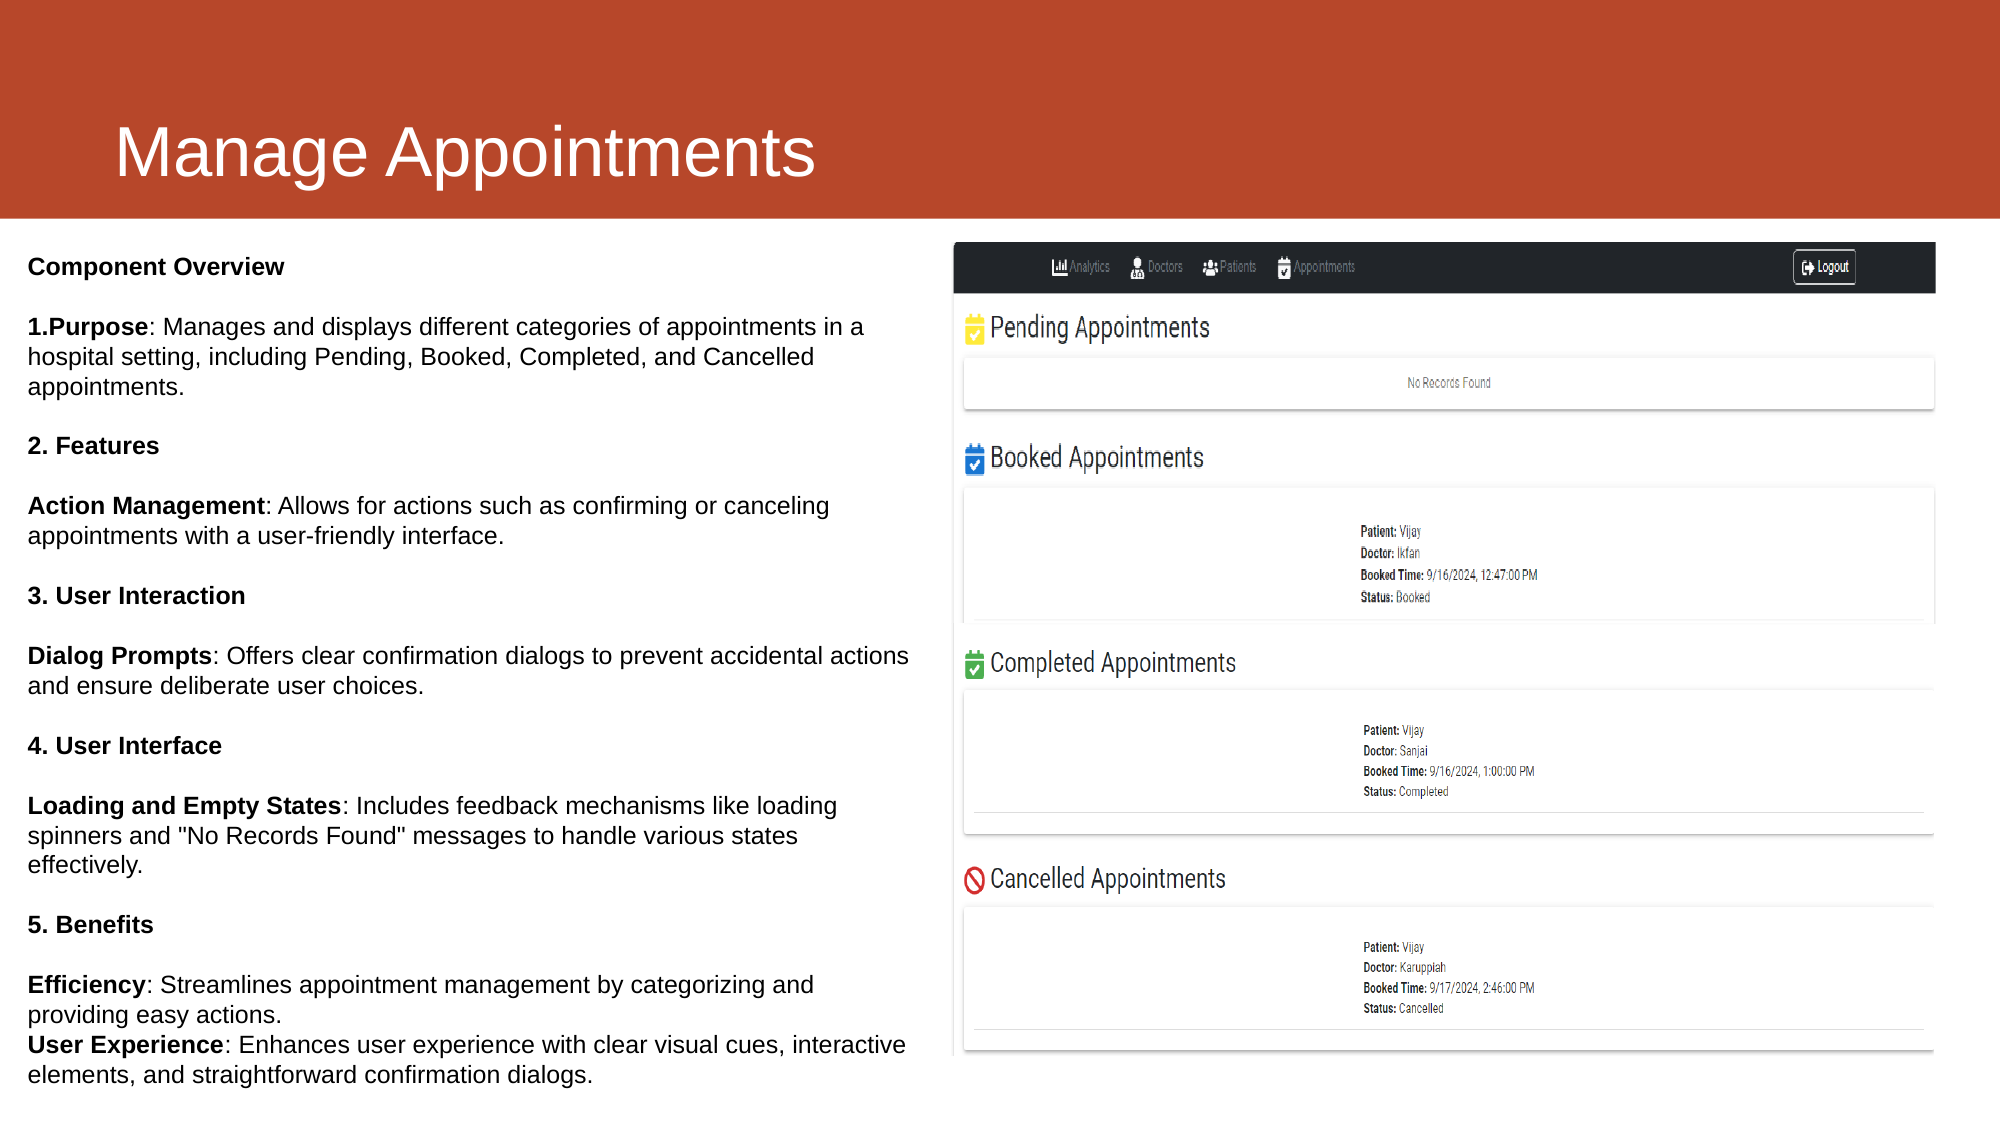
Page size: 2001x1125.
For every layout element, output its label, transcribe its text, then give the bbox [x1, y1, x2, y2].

title Manage Appointments [99, 0, 1863, 199]
text_box Component Overview 1.Purpose: Manages and displays different categories of appointments in a hospital setting, including Pending, Booked, Completed, and Cancelled appointments. 2. Features Action Management: Allows for actions such as confirming or canceling appointments with a user-friendly interface. 3. User Interaction Dialog Prompts: Offers clear confirmation dialogs to prevent accidental actions and ensure deliberate user choices. 4. User Interface Loading and Empty States: Includes feedback mechanisms like loading spinners and "No Records Found" messages to handle various states effectively. 5. Benefits Efficiency: Streamlines appointment management by categorizing and providing easy actions. User Experience: Enhances user experience with clear visual cues, interactive elements, and straightforward confirmation dialogs. [12, 242, 928, 1125]
picture [951, 623, 1934, 1056]
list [951, 242, 1936, 624]
